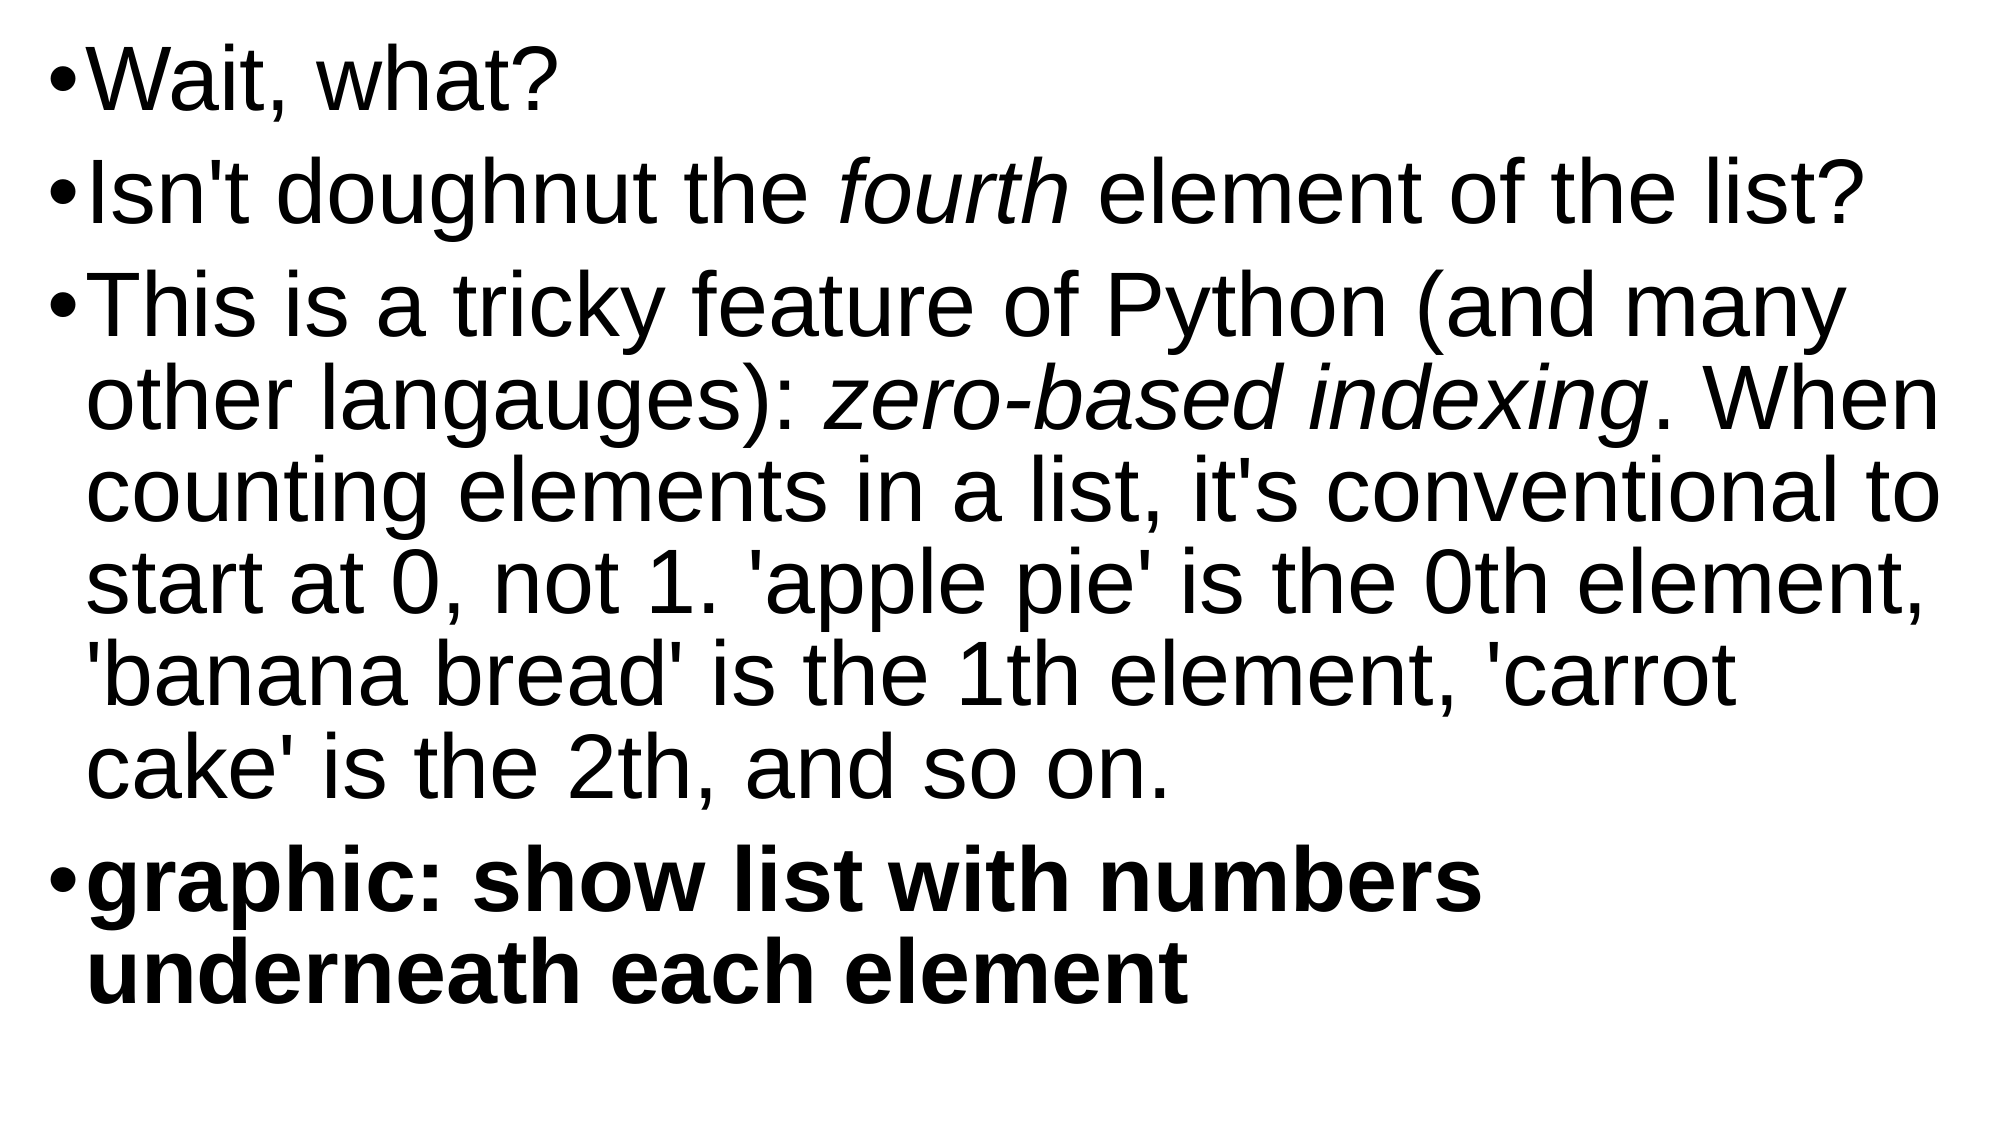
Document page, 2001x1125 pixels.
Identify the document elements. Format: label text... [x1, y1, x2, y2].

list Wait, what? Isn't doughnut the fourth element of the list? This is a tricky feature of Python (and many other langauges): zero-based indexing. When counting elements in a list, it's conventional to start at 0, not 1. 'apple pie' is the 0th element, 'banana bread' is the 1th element, 'carrot cake' is the 2th, and so on. graphic: show list with numbers underneath each element [32, 29, 1967, 1091]
